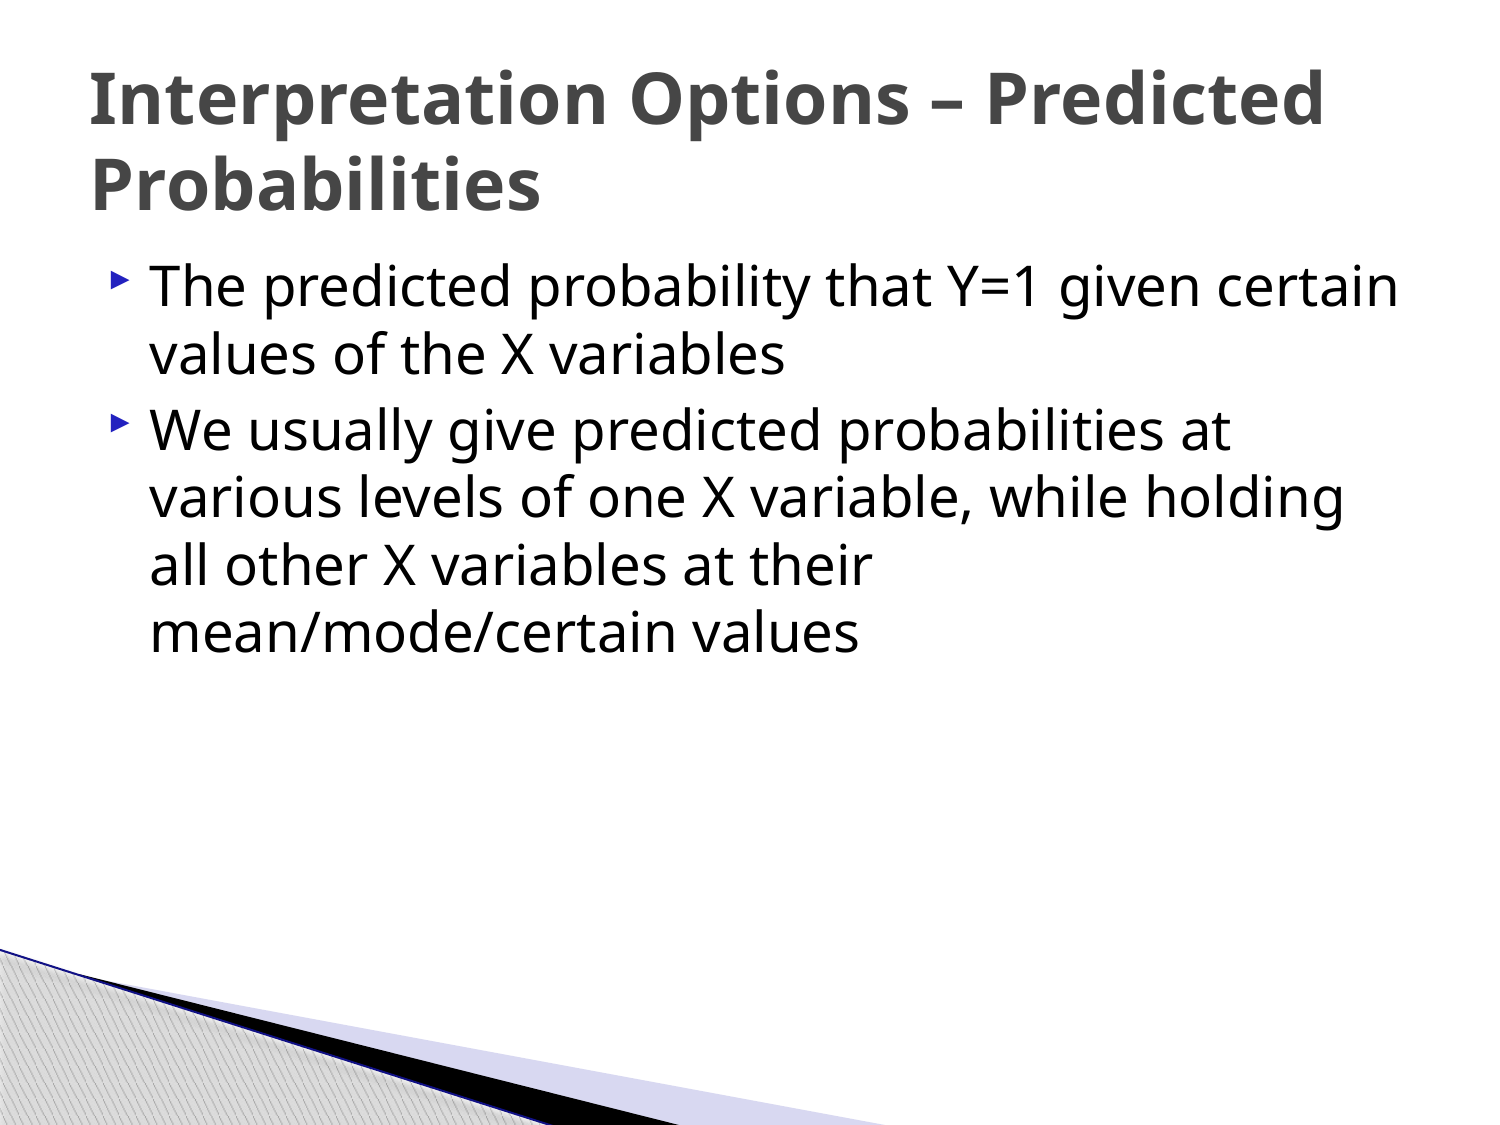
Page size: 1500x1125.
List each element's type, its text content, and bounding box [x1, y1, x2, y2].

list The predicted probability that Y=1 given certain values of the X variables We usually give predicted probabilities at various levels of one X variable, while holding all other X variables at their mean/mode/certain values [75, 243, 1425, 986]
title Interpretation Options – Predicted Probabilities [75, 45, 1425, 233]
